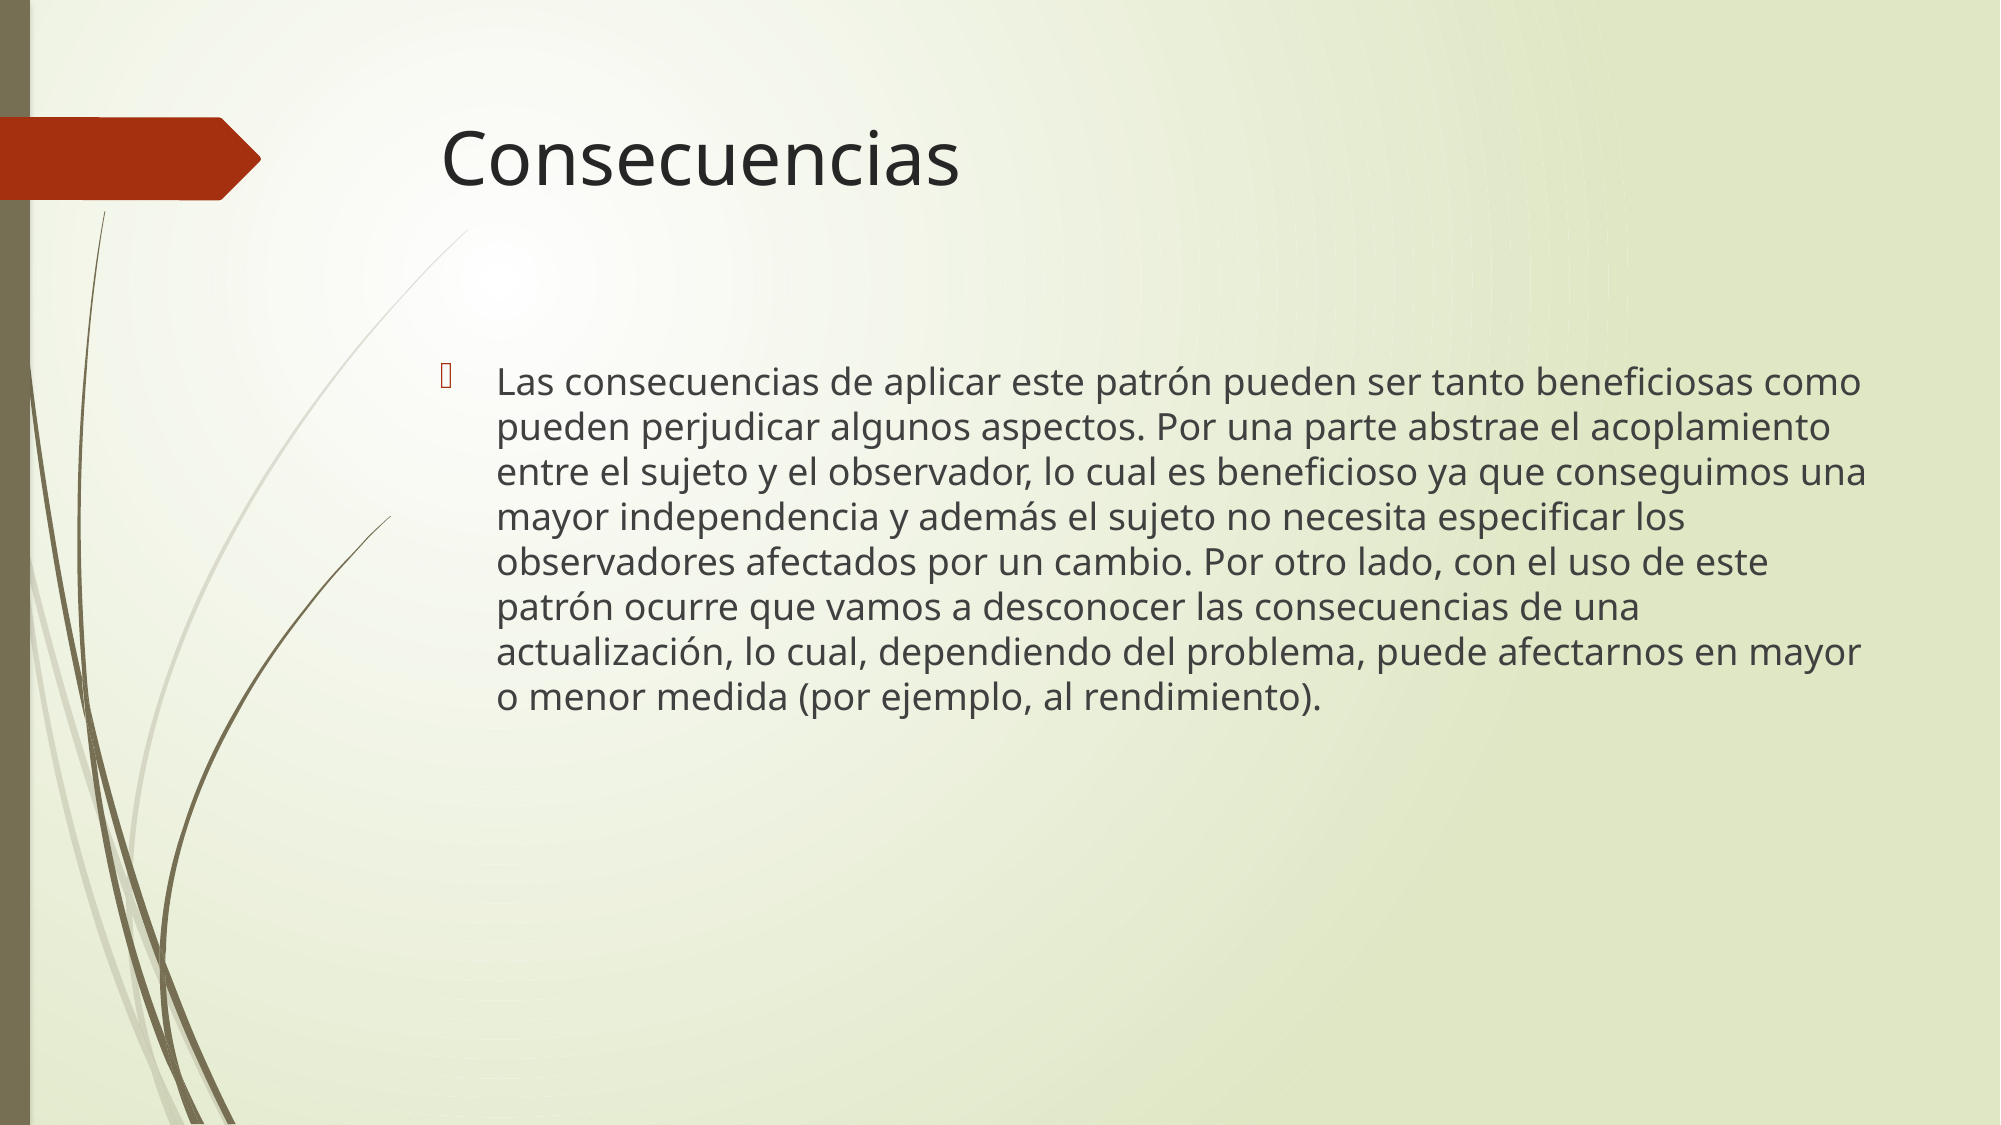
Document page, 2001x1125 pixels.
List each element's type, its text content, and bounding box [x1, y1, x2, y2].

list Las consecuencias de aplicar este patrón pueden ser tanto beneficiosas como pueden perjudicar algunos aspectos. Por una parte abstrae el acoplamiento entre el sujeto y el observador, lo cual es beneficioso ya que conseguimos una mayor independencia y además el sujeto no necesita especificar los observadores afectados por un cambio. Por otro lado, con el uso de este patrón ocurre que vamos a desconocer las consecuencias de una actualización, lo cual, dependiendo del problema, puede afectarnos en mayor o menor medida (por ejemplo, al rendimiento). [424, 350, 1888, 970]
title Consecuencias [425, 102, 1888, 313]
